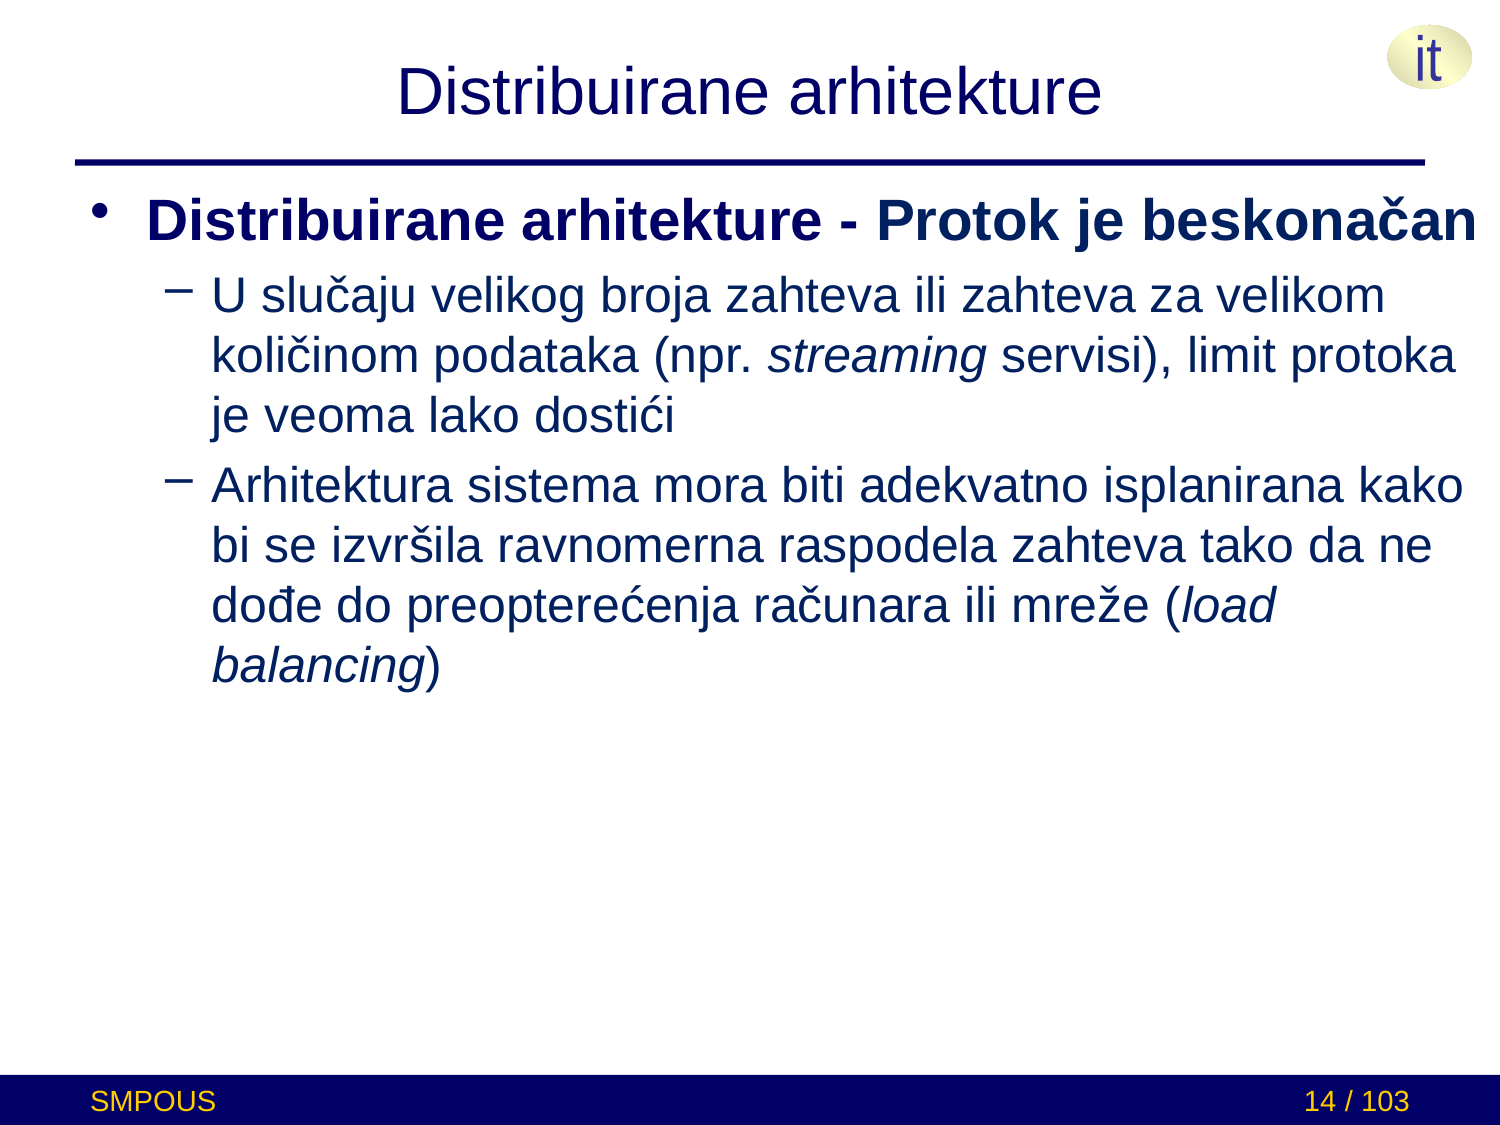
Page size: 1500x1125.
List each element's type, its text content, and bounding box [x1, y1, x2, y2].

slide_number 14 / 103 [1074, 1074, 1425, 1125]
slide_number SMPOUS [75, 1074, 1032, 1125]
title Distribuirane arhitekture [75, 24, 1425, 150]
list Distribuirane arhitekture - Protok je beskonačan U slučaju velikog broja zahteva ili zahteva za velikom količinom podataka (npr. streaming servisi), limit protoka je veoma lako dostići Arhitektura sistema mora biti adekvatno isplanirana kako bi se izvršila ravnomerna raspodela zahteva tako da ne dođe do preopterećenja računara ili mreže (load balancing) [75, 174, 1500, 1050]
